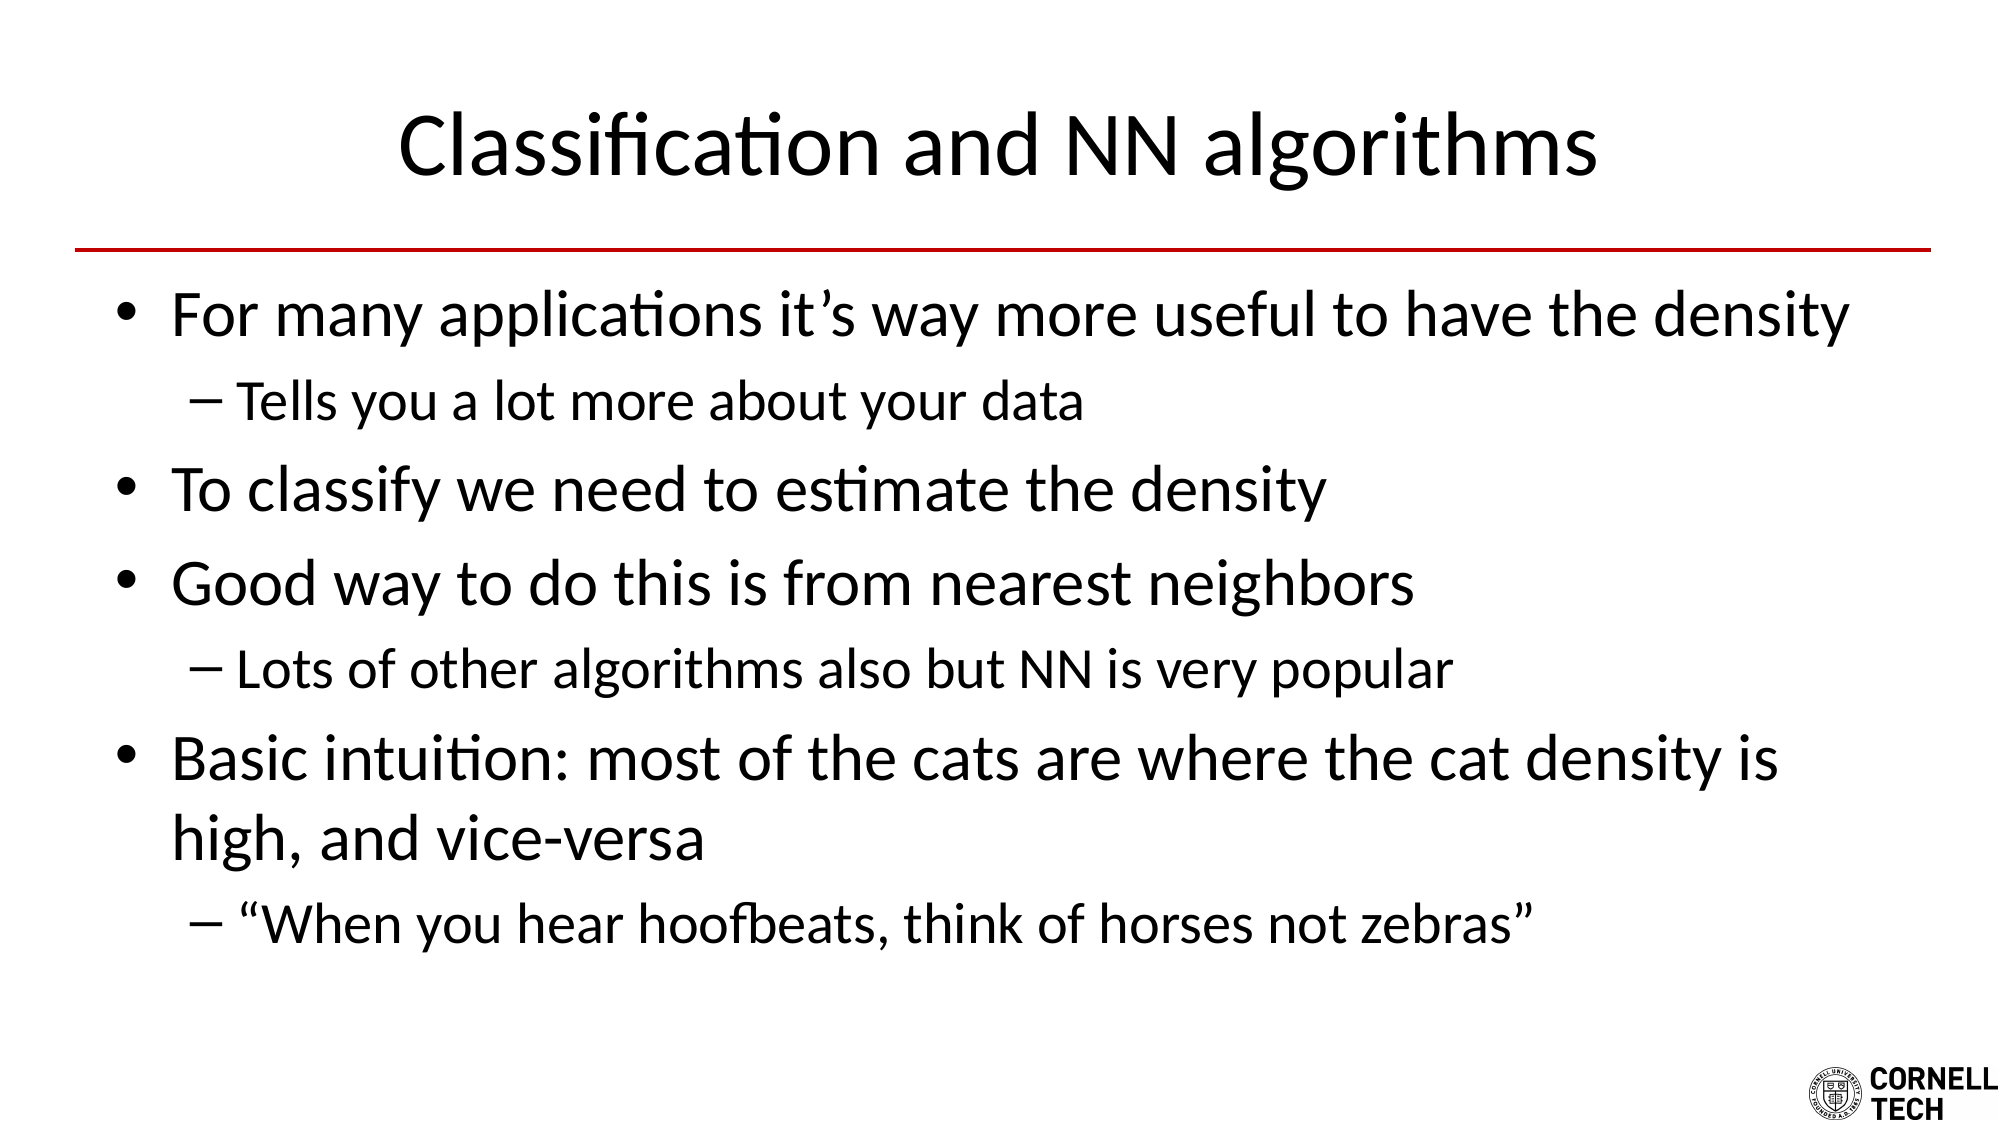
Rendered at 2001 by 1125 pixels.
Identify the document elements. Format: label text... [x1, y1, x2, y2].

list For many applications it’s way more useful to have the density Tells you a lot more about your data To classify we need to estimate the density Good way to do this is from nearest neighbors Lots of other algorithms also but NN is very popular Basic intuition: most of the cats are where the cat density is high, and vice-versa “When you hear hoofbeats, think of horses not zebras” [99, 262, 1900, 1005]
title Classification and NN algorithms [99, 45, 1900, 233]
picture [1809, 1067, 1998, 1120]
